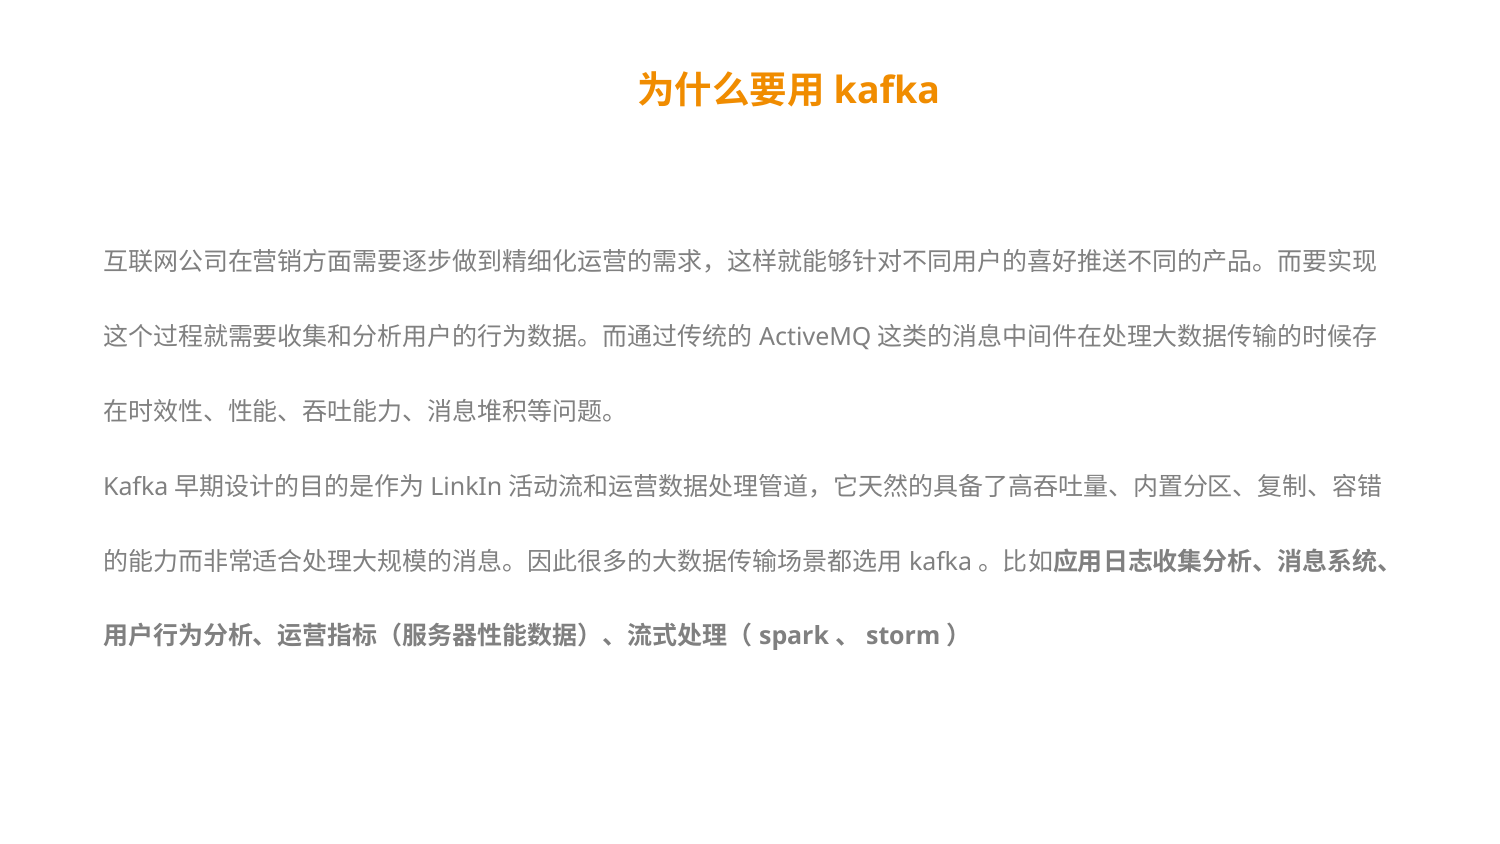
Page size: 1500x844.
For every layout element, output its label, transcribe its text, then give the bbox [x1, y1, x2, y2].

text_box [567, 58, 1011, 133]
text_box 互联网公司在营销方面需要逐步做到精细化运营的需求，这样就能够针对不同用户的喜好推送不同的产品。而要实现这个过程就需要收集和分析用户的行为数据。而通过传统的ActiveMQ这类的消息中间件在处理大数据传输的时候存在时效性、性能、吞吐能力、消息堆积等问题。 Kafka早期设计的目的是作为LinkIn活动流和运营数据处理管道，它天然的具备了高吞吐量、内置分区、复制、容错的能力而非常适合处理大规模的消息。因此很多的大数据传输场景都选用kafka。比如应用日志收集分析、消息系统、用户行为分析、运营指标（服务器性能数据）、流式处理（spark、storm） [88, 193, 1412, 658]
